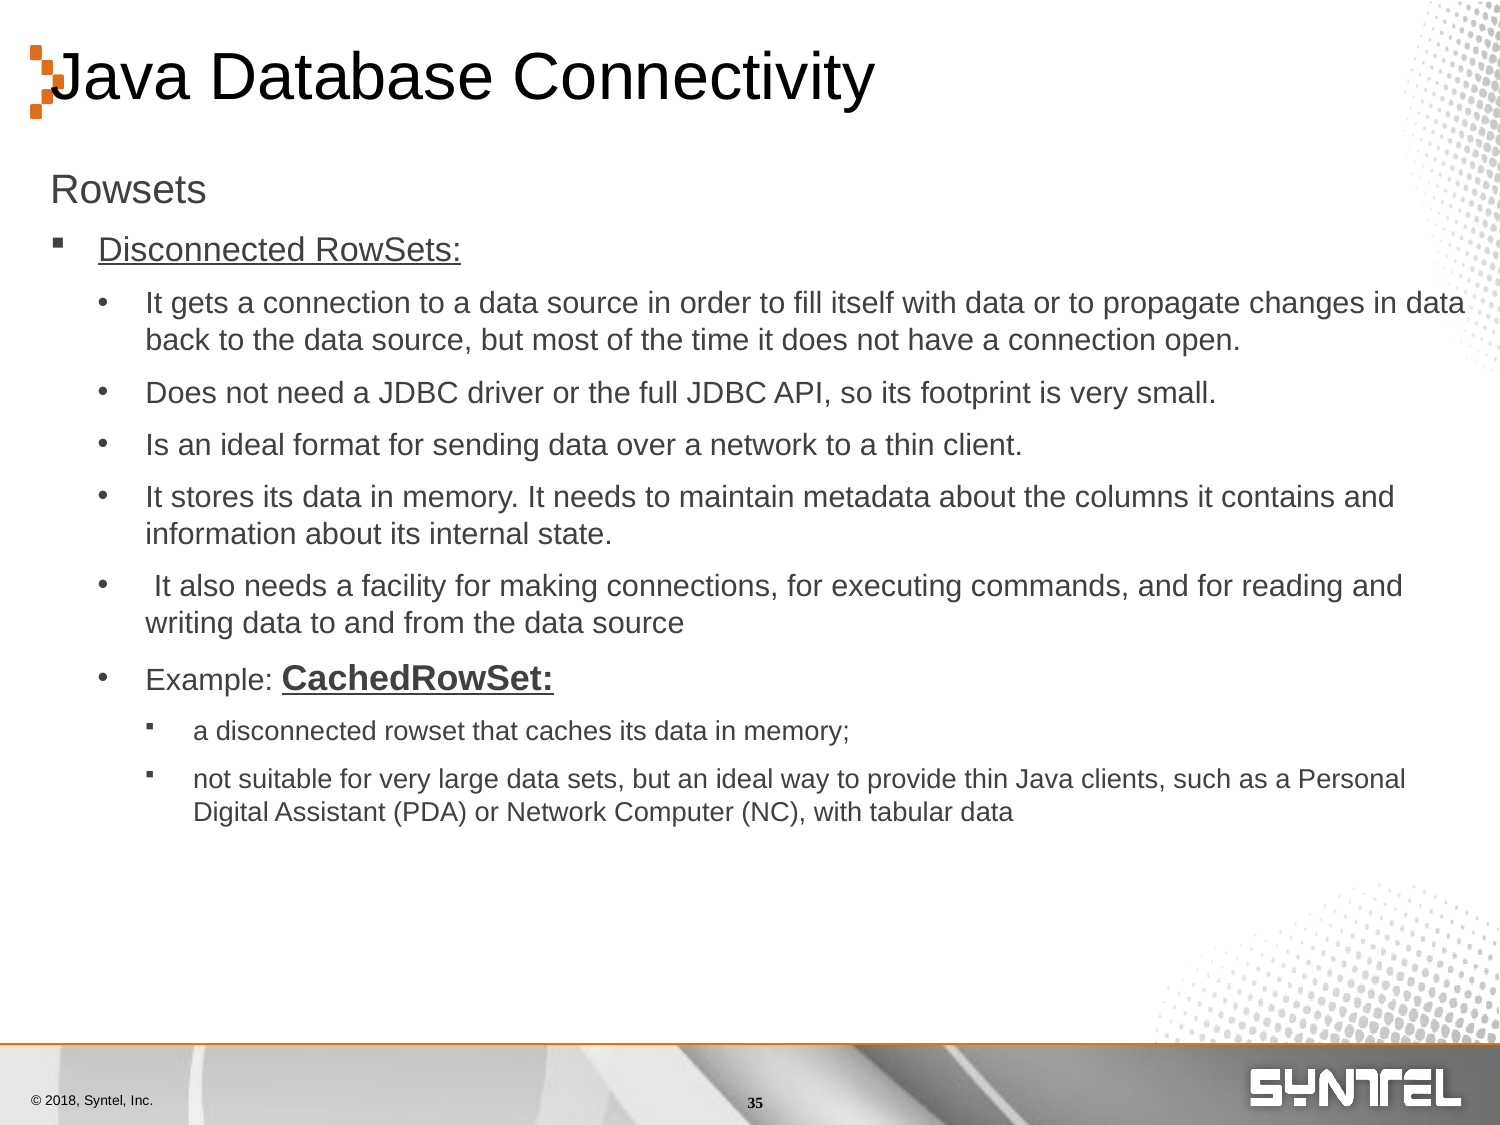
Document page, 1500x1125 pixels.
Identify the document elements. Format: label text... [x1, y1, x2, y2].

title Java Database Connectivity [50, 12, 1223, 133]
list Rowsets Disconnected RowSets: It gets a connection to a data source in order to fill itself with data or to propagate changes in data back to the data source, but most of the time it does not have a connection open. Does not need a JDBC driver or the full JDBC API, so its footprint is very small. Is an ideal format for sending data over a network to a thin client. It stores its data in memory. It needs to maintain metadata about the columns it contains and information about its internal state. It also needs a facility for making connections, for executing commands, and for reading and writing data to and from the data source Example: CachedRowSet: a disconnected rowset that caches its data in memory; not suitable for very large data sets, but an ideal way to provide thin Java clients, such as a Personal Digital Assistant (PDA) or Network Computer (NC), with tabular data [50, 162, 1475, 956]
picture [30, 45, 50, 119]
picture [1250, 1069, 1462, 1112]
